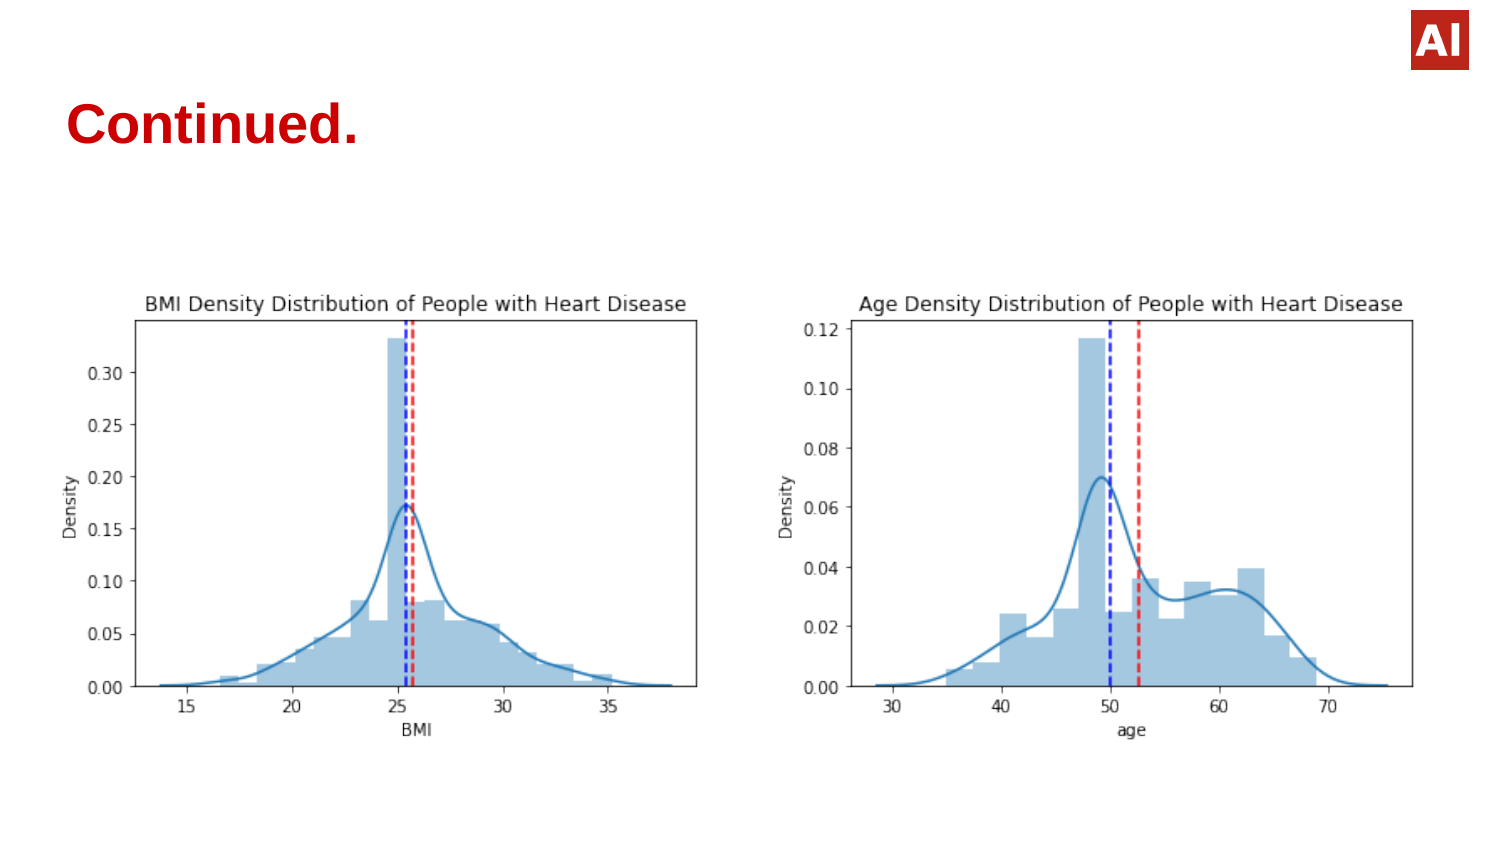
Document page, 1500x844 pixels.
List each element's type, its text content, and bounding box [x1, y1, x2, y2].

title Continued. [50, 72, 1450, 168]
picture [1411, 10, 1469, 70]
picture [767, 283, 1424, 750]
picture [50, 283, 708, 750]
